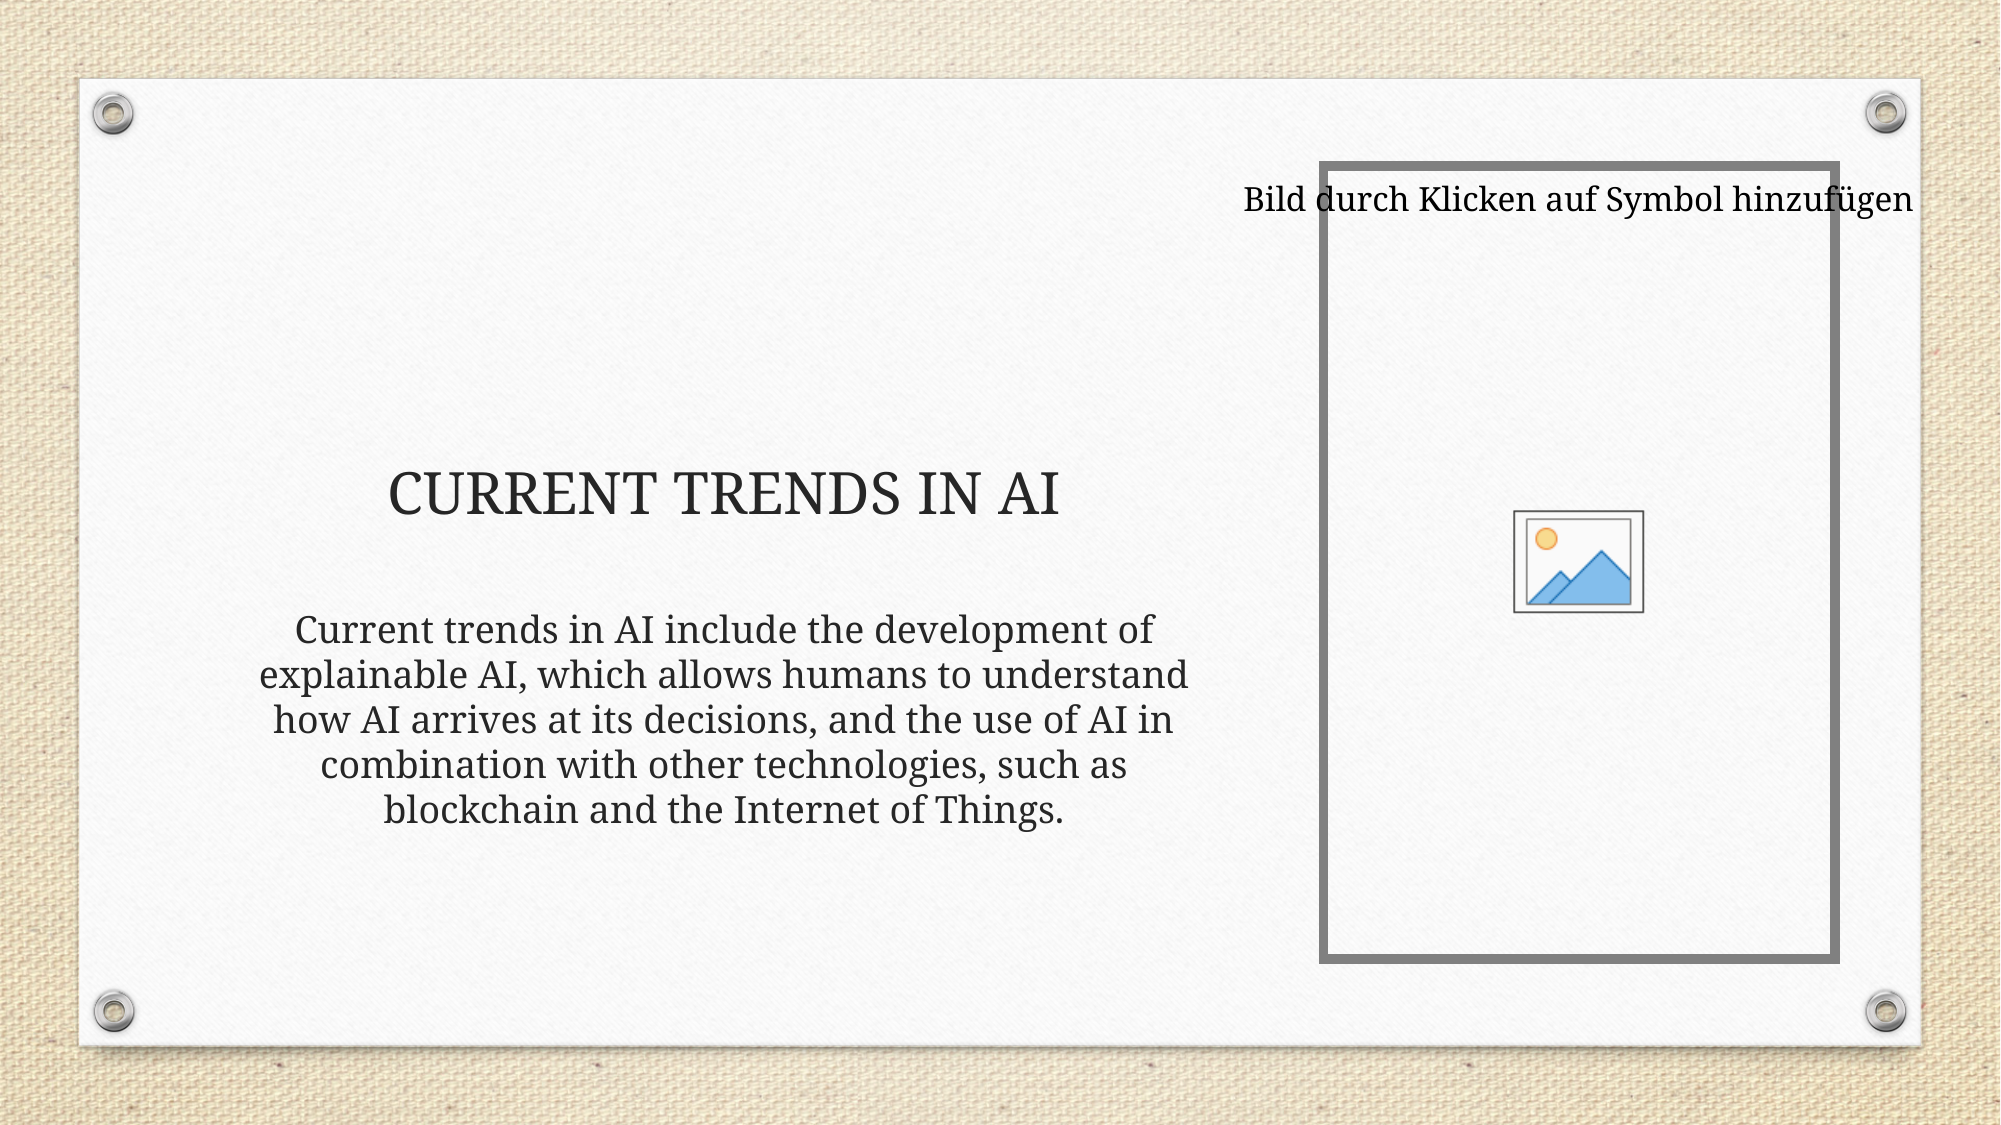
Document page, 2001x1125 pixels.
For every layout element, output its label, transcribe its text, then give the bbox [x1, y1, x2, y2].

list Current trends in AI include the development of explainable AI, which allows humans to understand how AI arrives at its decisions, and the use of AI in combination with other technologies, such as blockchain and the Internet of Things. [212, 534, 1237, 834]
picture [0, 0, 2001, 1125]
title CURRENT TRENDS IN AI [212, 309, 1237, 534]
